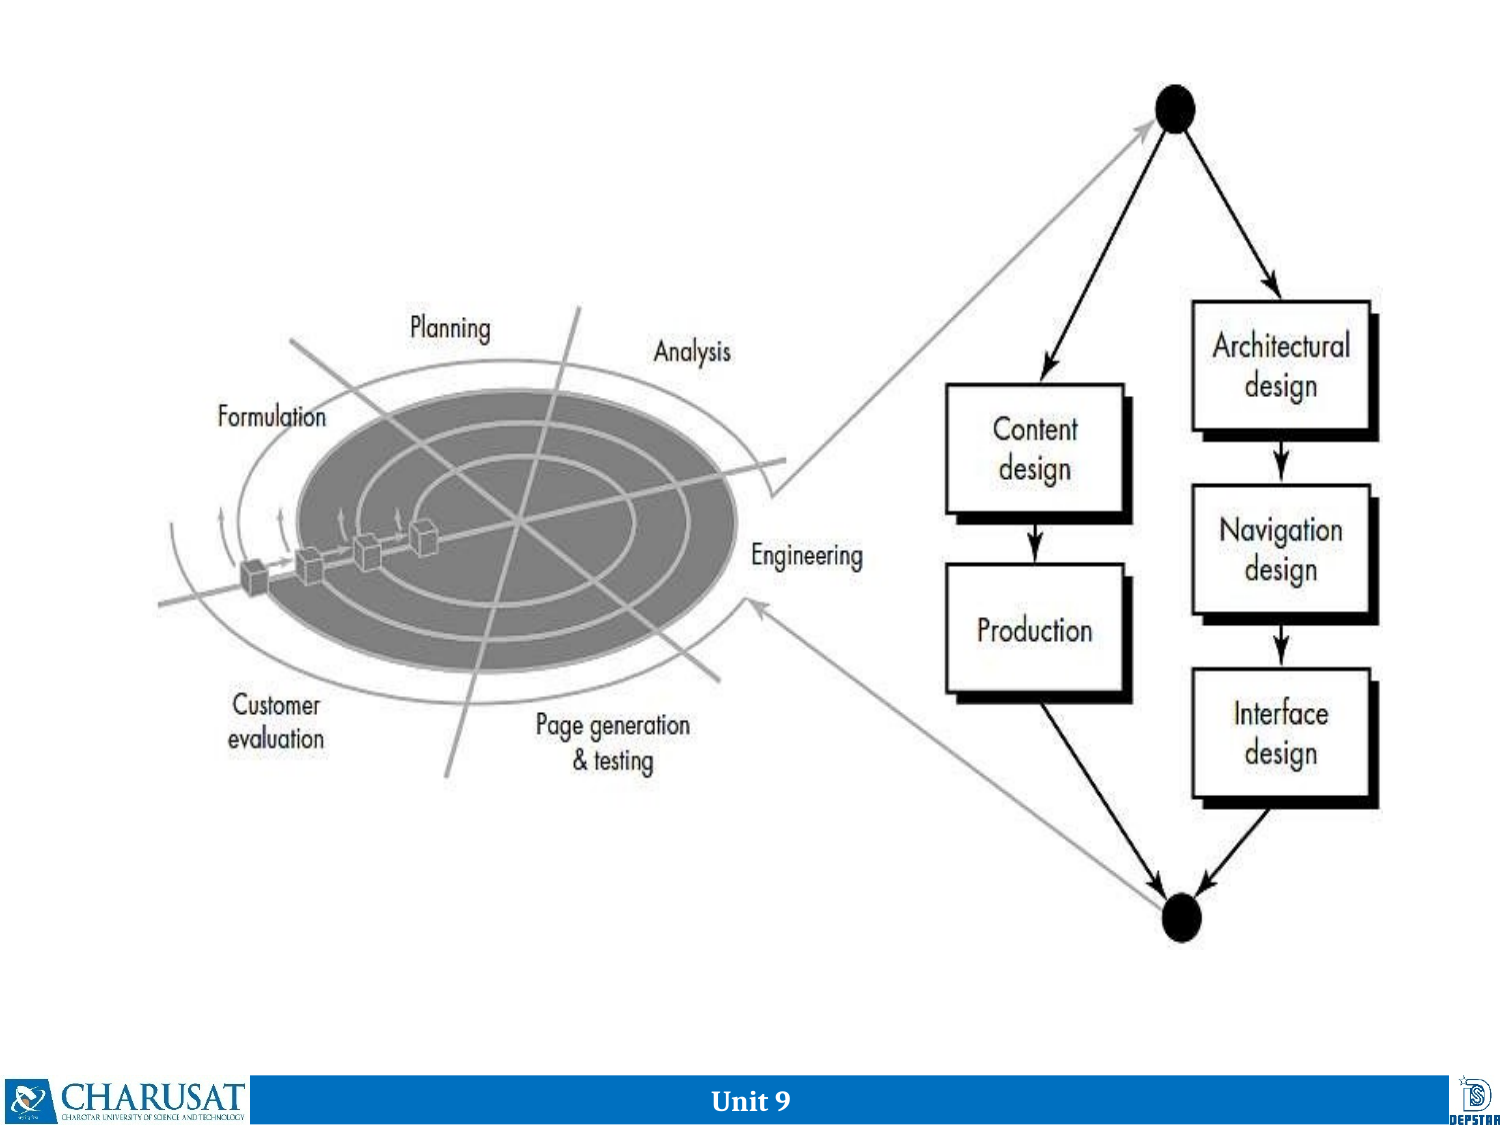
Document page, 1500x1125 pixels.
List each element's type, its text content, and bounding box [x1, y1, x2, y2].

picture [152, 81, 1383, 950]
picture [0, 1075, 250, 1125]
text_box Unit 9 [251, 1075, 1447, 1125]
picture [1449, 1074, 1500, 1125]
